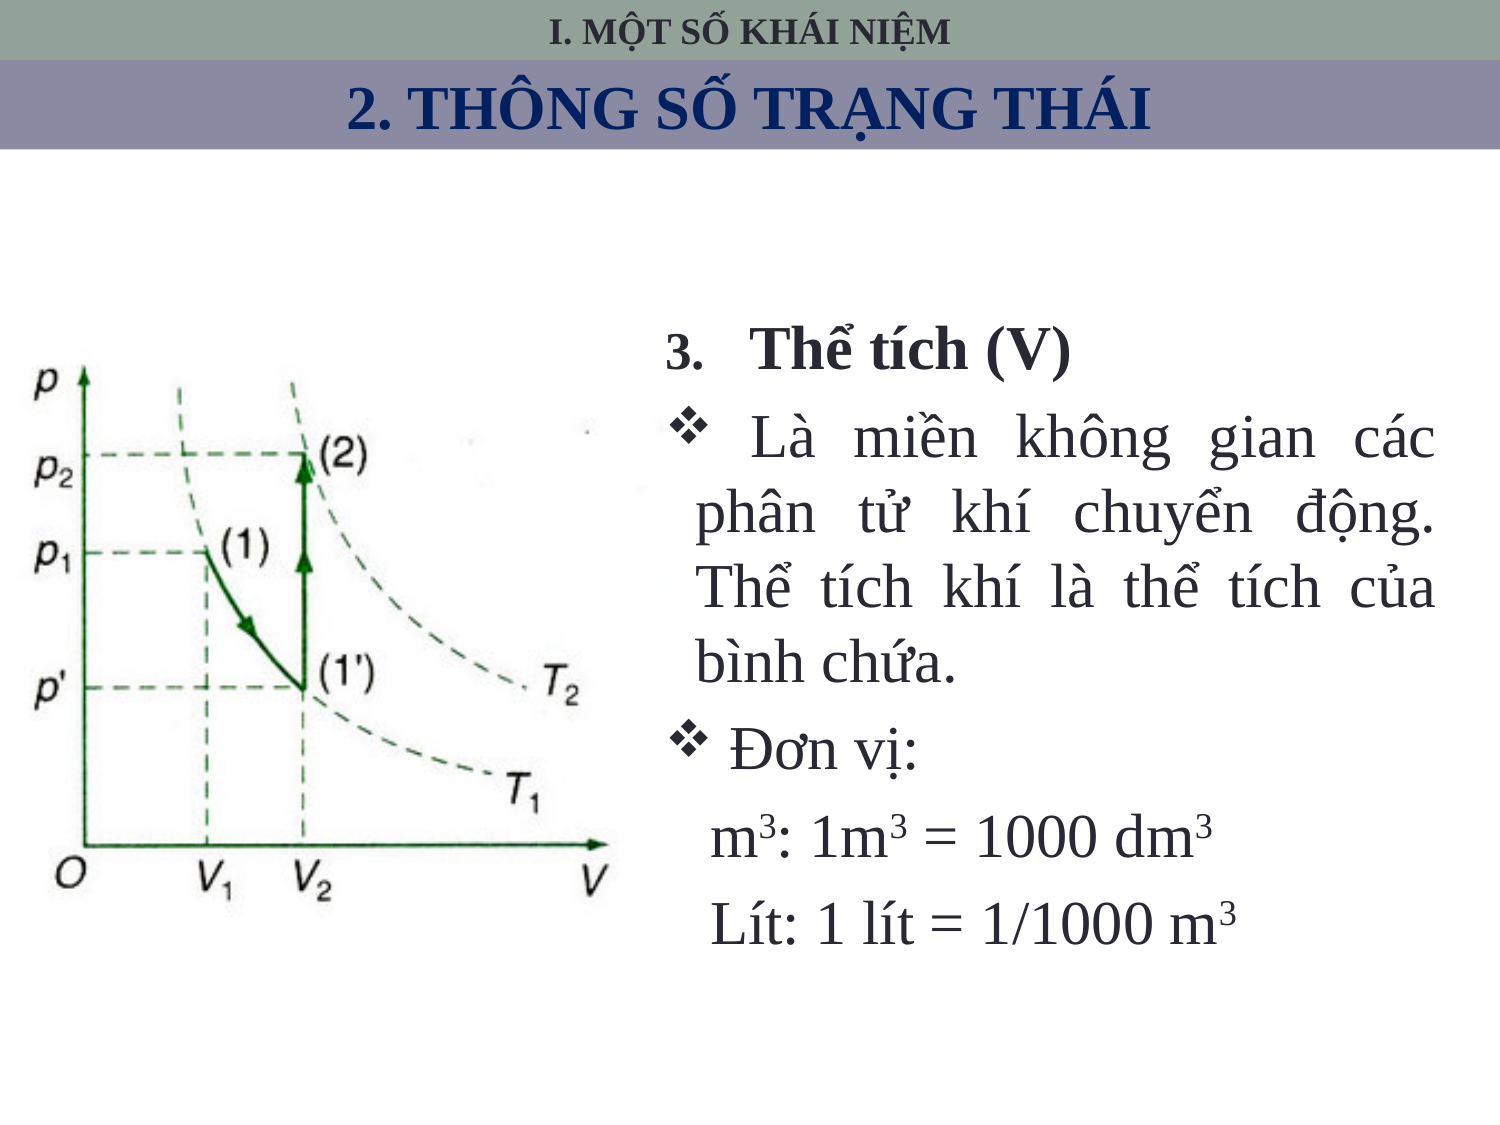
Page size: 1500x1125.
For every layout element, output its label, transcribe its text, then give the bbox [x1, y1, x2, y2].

list Thể tích (V) Là miền không gian các phân tử khí chuyển động. Thể tích khí là thể tích của bình chứa. Đơn vị: m3: 1m3 = 1000 dm3 Lít: 1 lít = 1/1000 m3 [650, 299, 1453, 888]
picture [0, 312, 663, 929]
text_box 2. THÔNG SỐ TRẠNG THÁI [0, 59, 1500, 150]
text_box I. MỘT SỐ KHÁI NIỆM [0, 0, 1500, 59]
